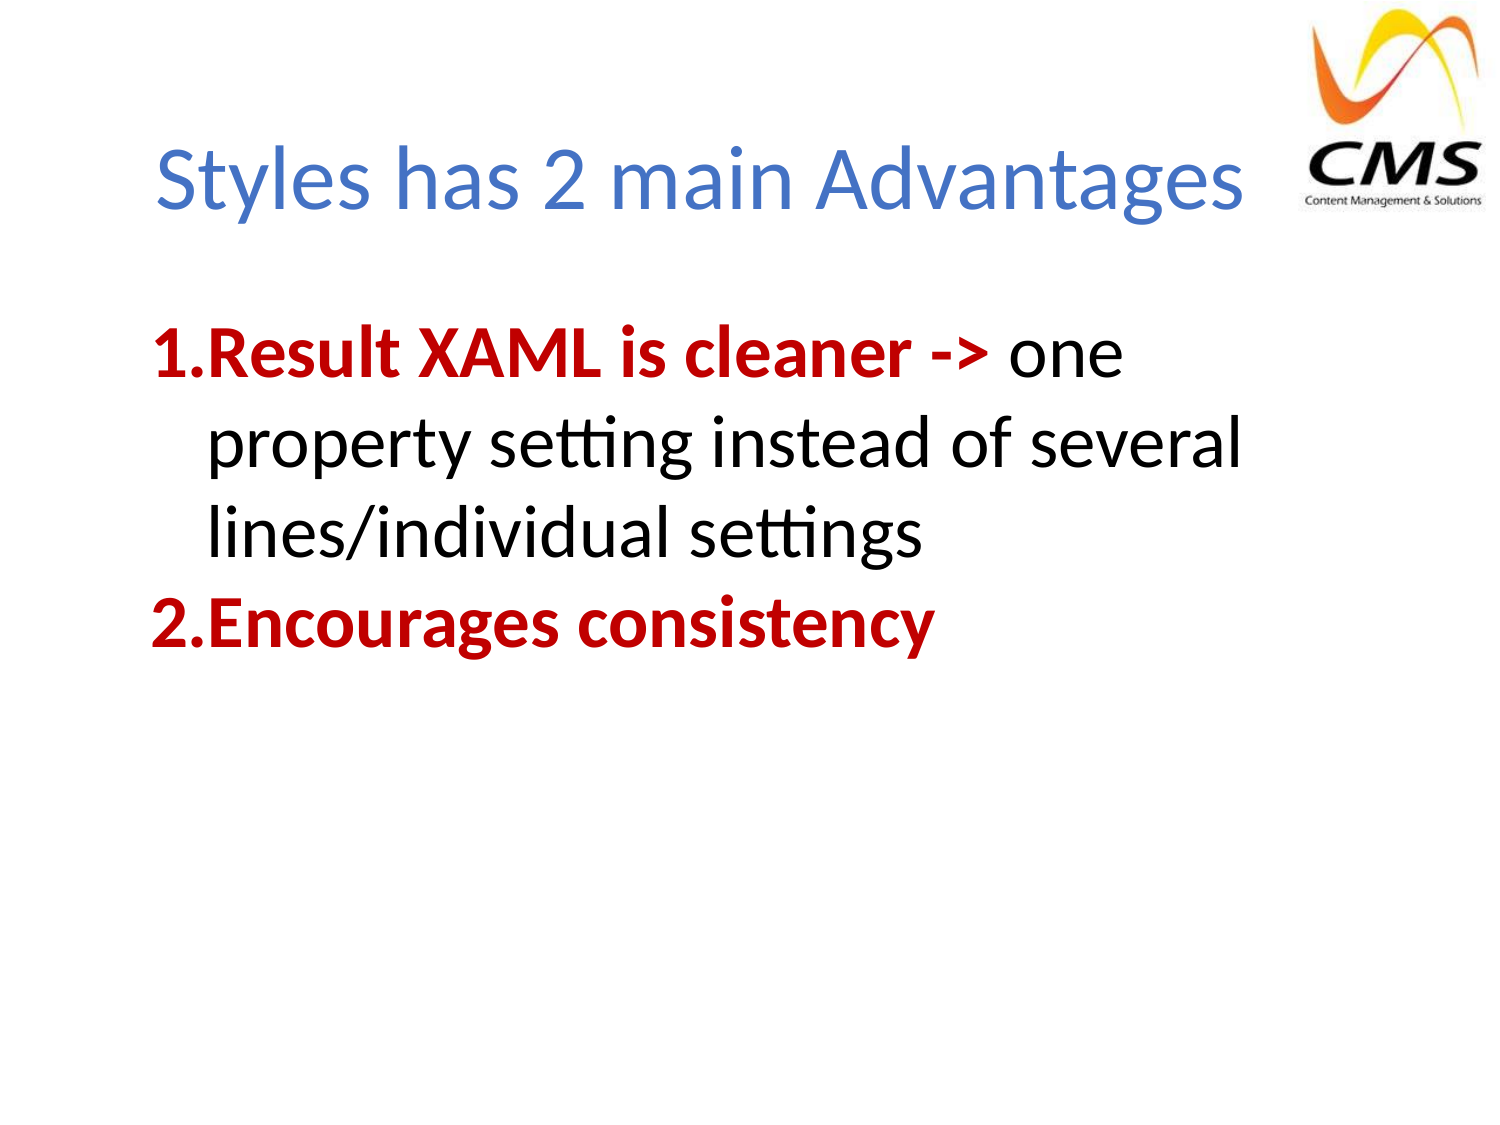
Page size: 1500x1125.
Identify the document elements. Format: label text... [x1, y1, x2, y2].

text_box Result XAML is cleaner -> one property setting instead of several lines/individual settings Encourages consistency [135, 295, 1417, 671]
picture [1289, 1, 1500, 217]
text_box Styles has 2 main Advantages [140, 110, 1263, 236]
